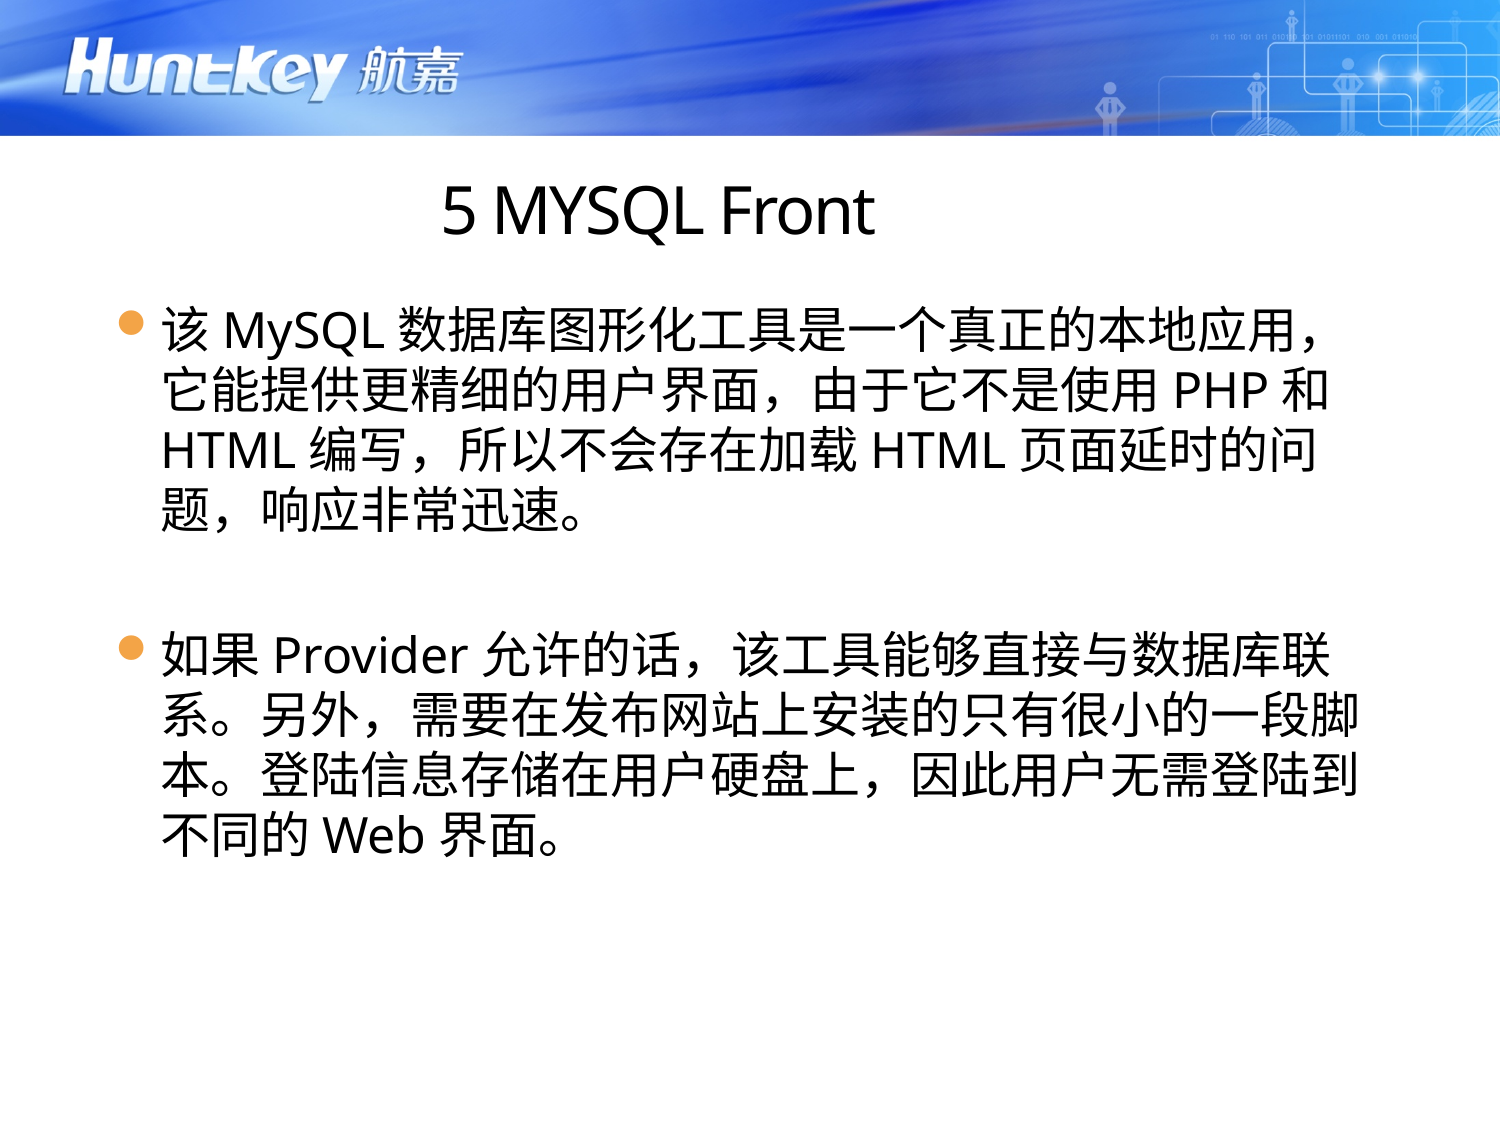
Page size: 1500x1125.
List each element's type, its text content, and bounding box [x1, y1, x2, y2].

picture [0, 0, 1500, 1125]
title 5 MYSQL Front [41, 160, 1276, 268]
list 该MySQL数据库图形化工具是一个真正的本地应用，它能提供更精细的用户界面，由于它不是使用PHP和HTML编写，所以不会存在加载HTML页面延时的问题，响应非常迅速。 如果Provider允许的话，该工具能够直接与数据库联系。另外，需要在发布网站上安装的只有很小的一段脚本。登陆信息存储在用户硬盘上，因此用户无需登陆到不同的Web界面。 [100, 290, 1383, 1071]
